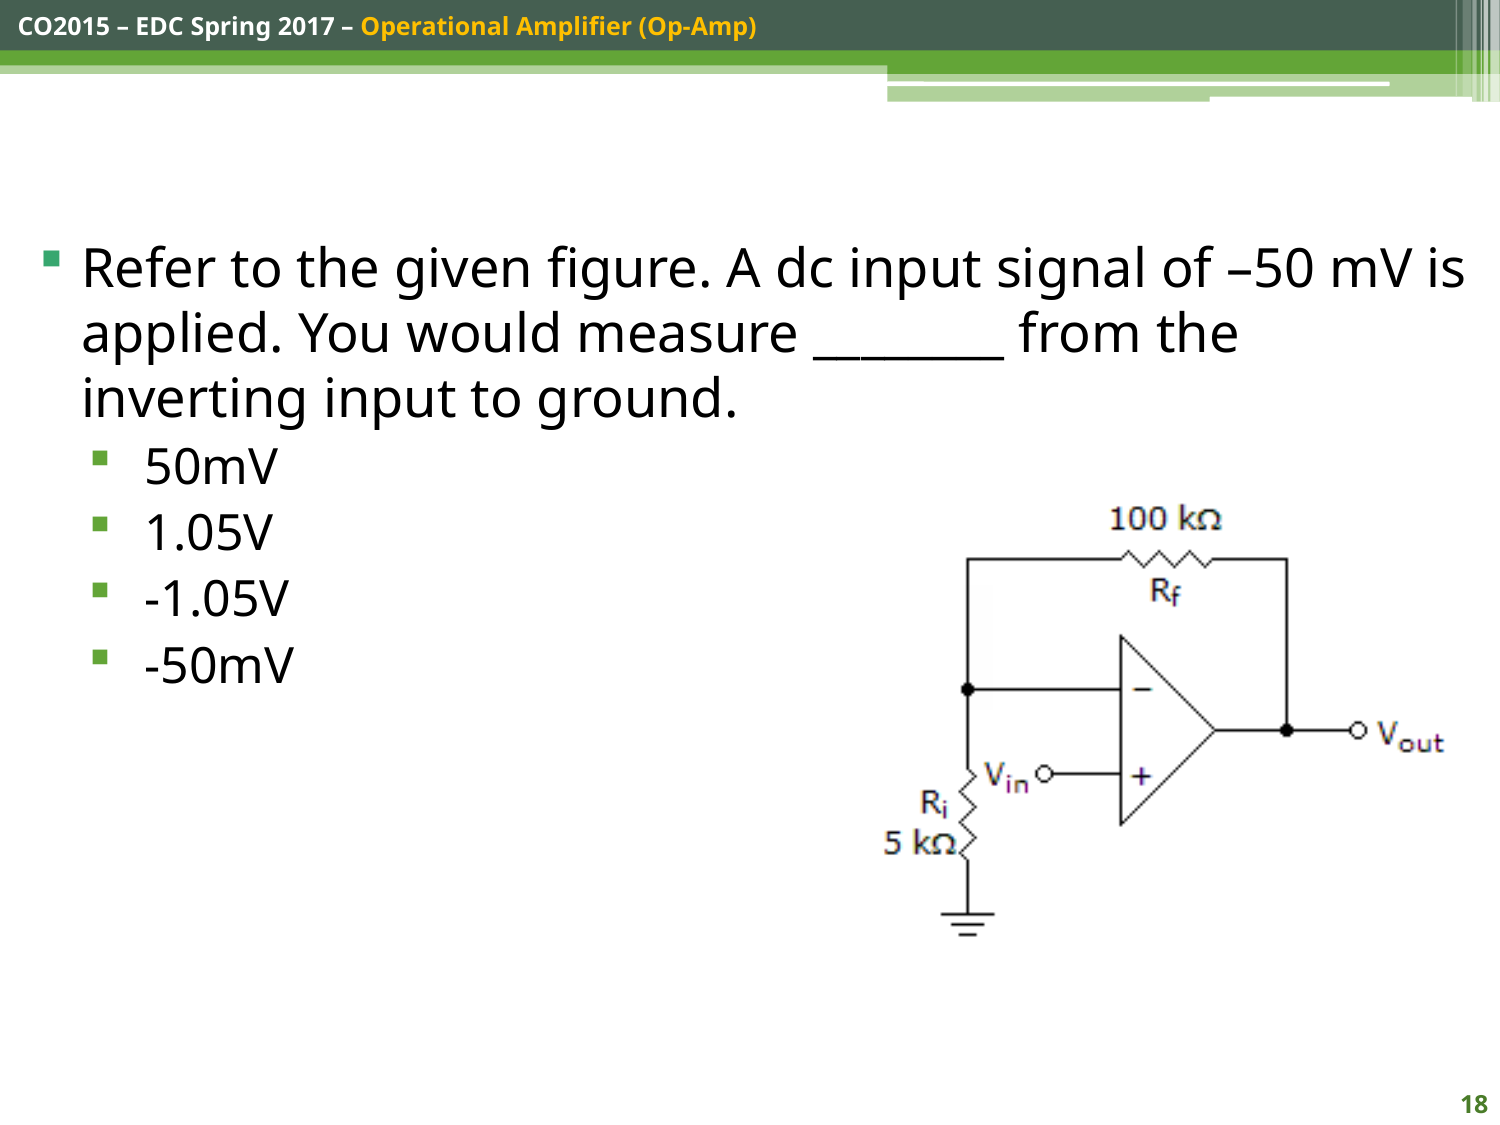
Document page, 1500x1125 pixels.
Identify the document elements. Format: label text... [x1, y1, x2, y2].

picture [860, 482, 1470, 970]
list Refer to the given figure. A dc input signal of –50 mV is applied. You would measure ________ from the inverting input to ground. 50mV 1.05V -1.05V -50mV [6, 225, 1485, 1079]
